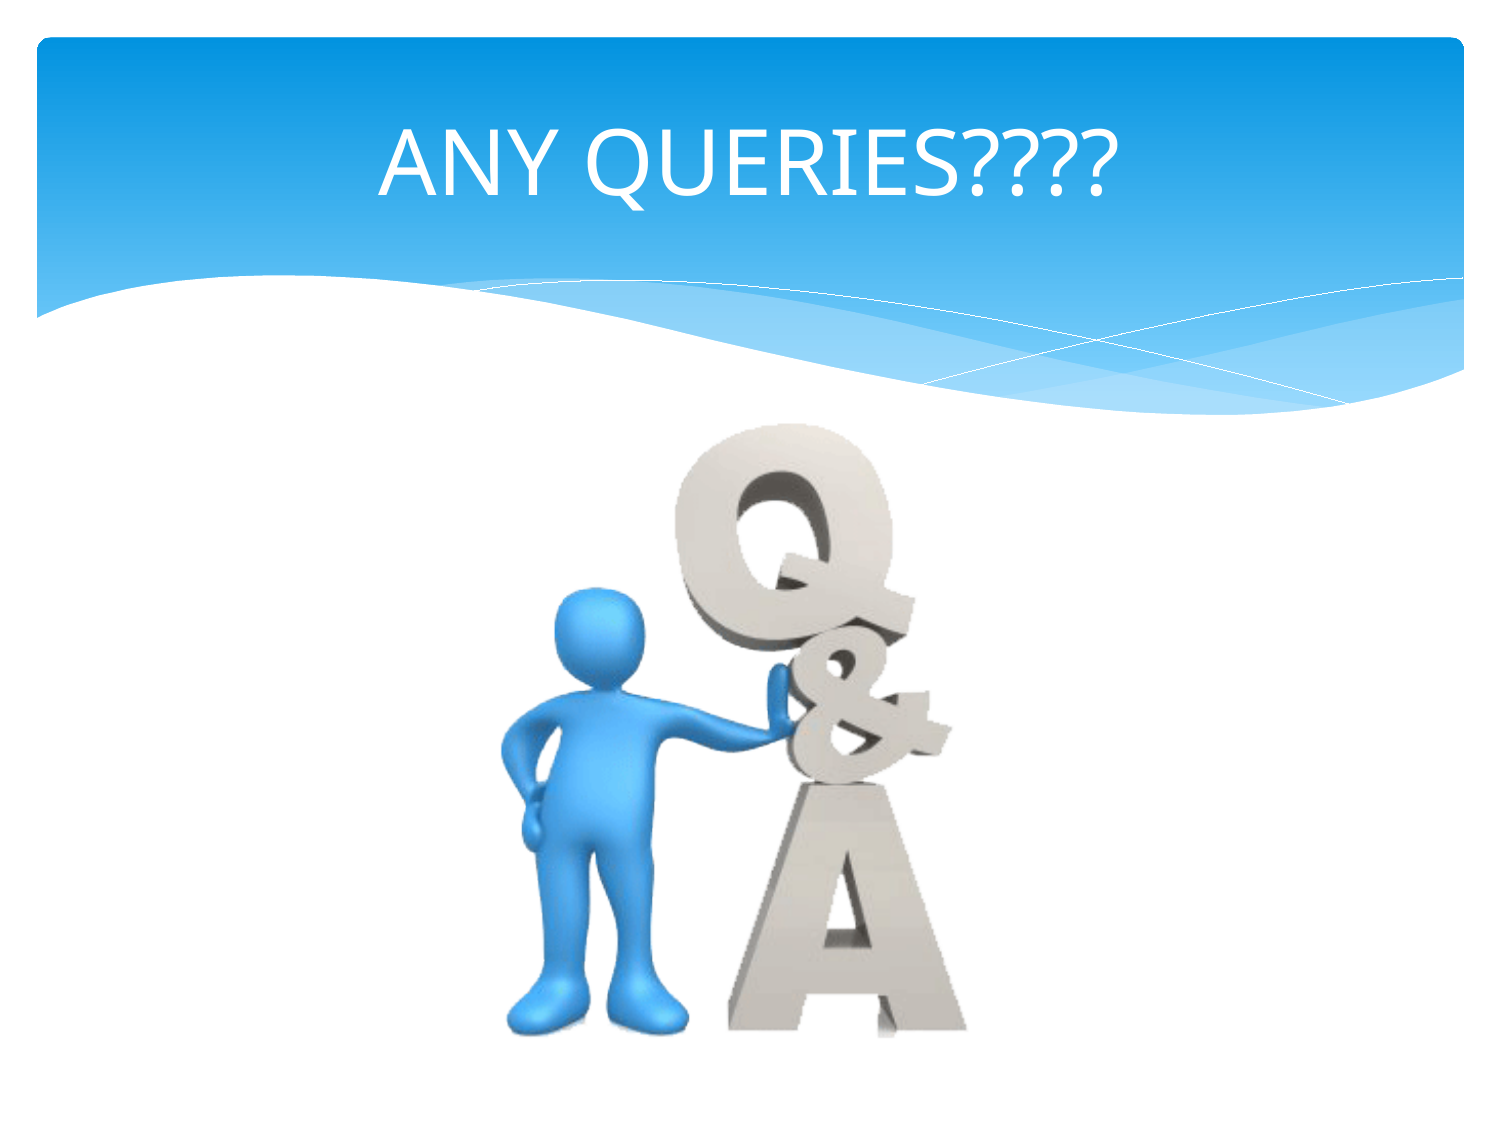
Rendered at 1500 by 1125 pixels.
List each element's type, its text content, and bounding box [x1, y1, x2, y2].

title ANY QUERIES???? [75, 55, 1425, 261]
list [399, 412, 1063, 1063]
